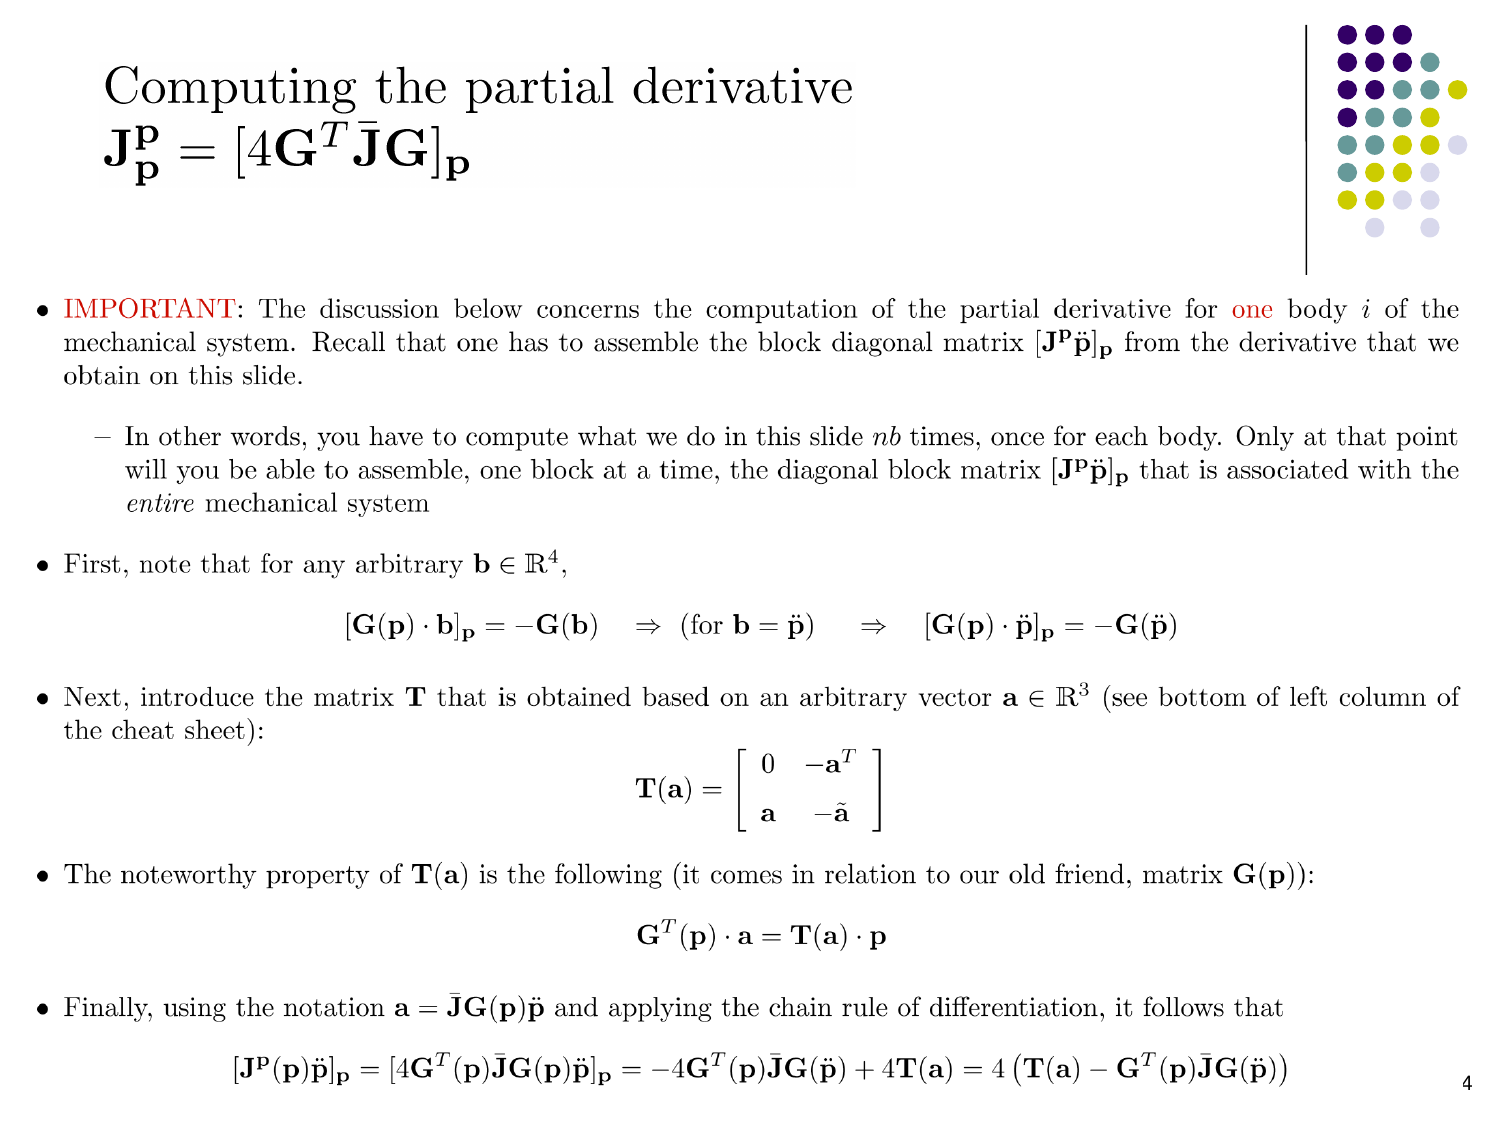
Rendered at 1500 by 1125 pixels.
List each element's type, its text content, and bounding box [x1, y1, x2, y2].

slide_number 4 [1362, 1062, 1488, 1113]
picture [99, 62, 856, 188]
picture [37, 295, 1463, 1088]
